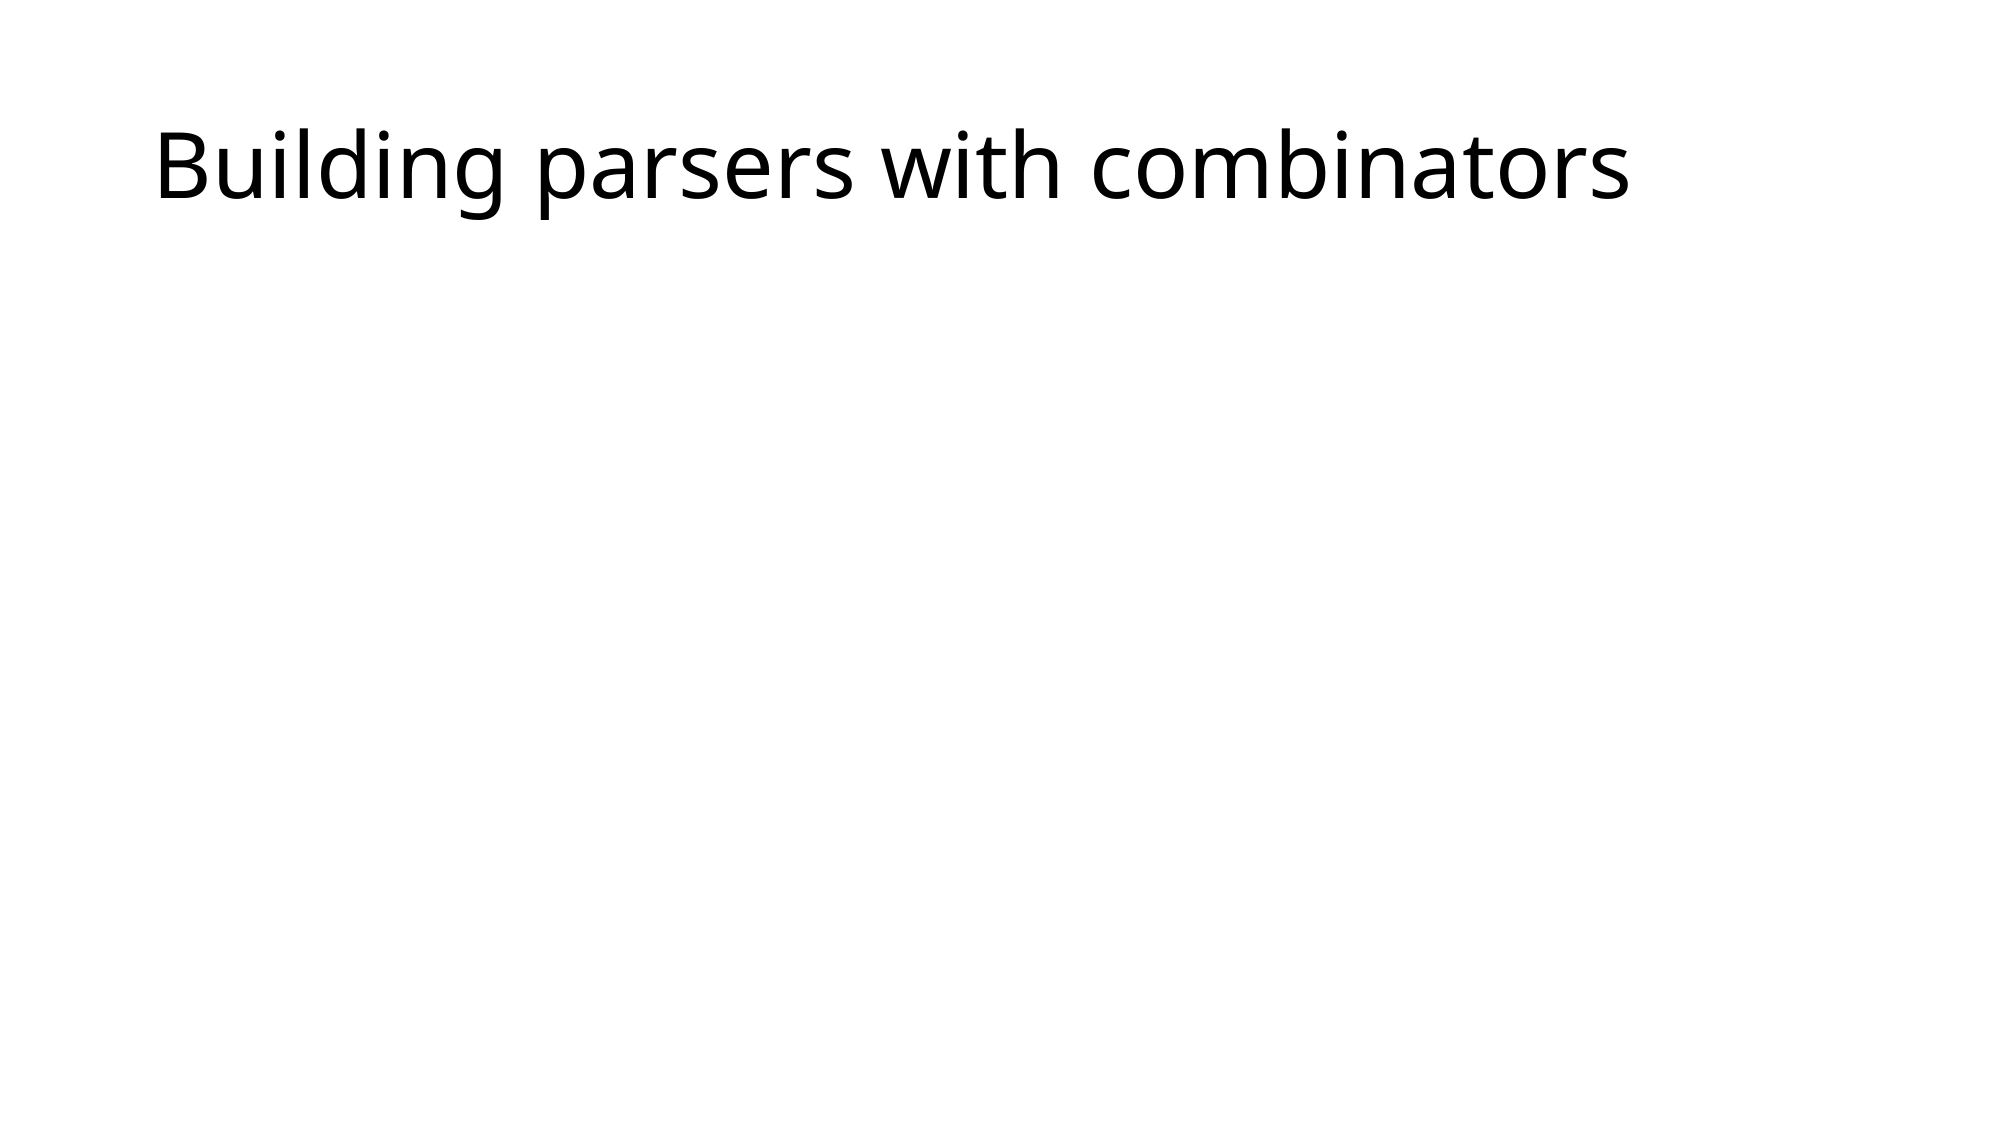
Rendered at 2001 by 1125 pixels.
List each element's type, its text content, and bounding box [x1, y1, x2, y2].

title Building parsers with combinators [137, 59, 1863, 278]
